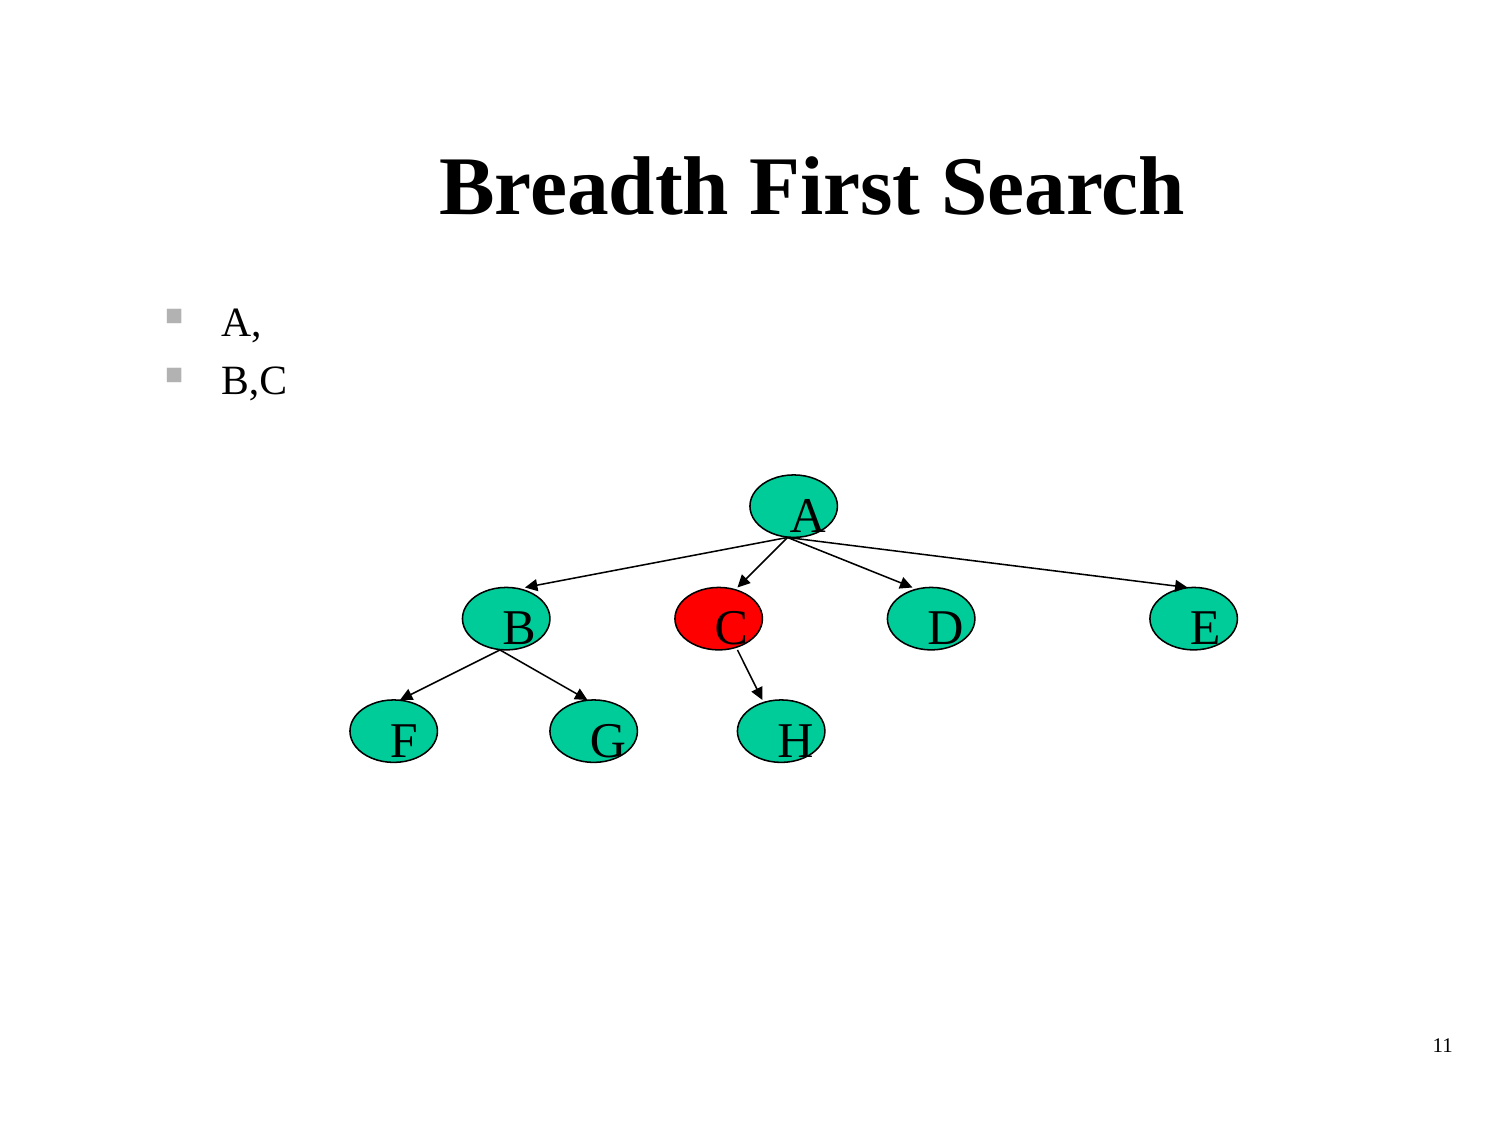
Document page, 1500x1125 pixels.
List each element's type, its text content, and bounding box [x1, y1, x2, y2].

slide_number 11 [1154, 1023, 1468, 1100]
title Breadth First Search [174, 87, 1451, 276]
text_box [349, 474, 1238, 763]
text_box A, B,C [149, 287, 1425, 425]
